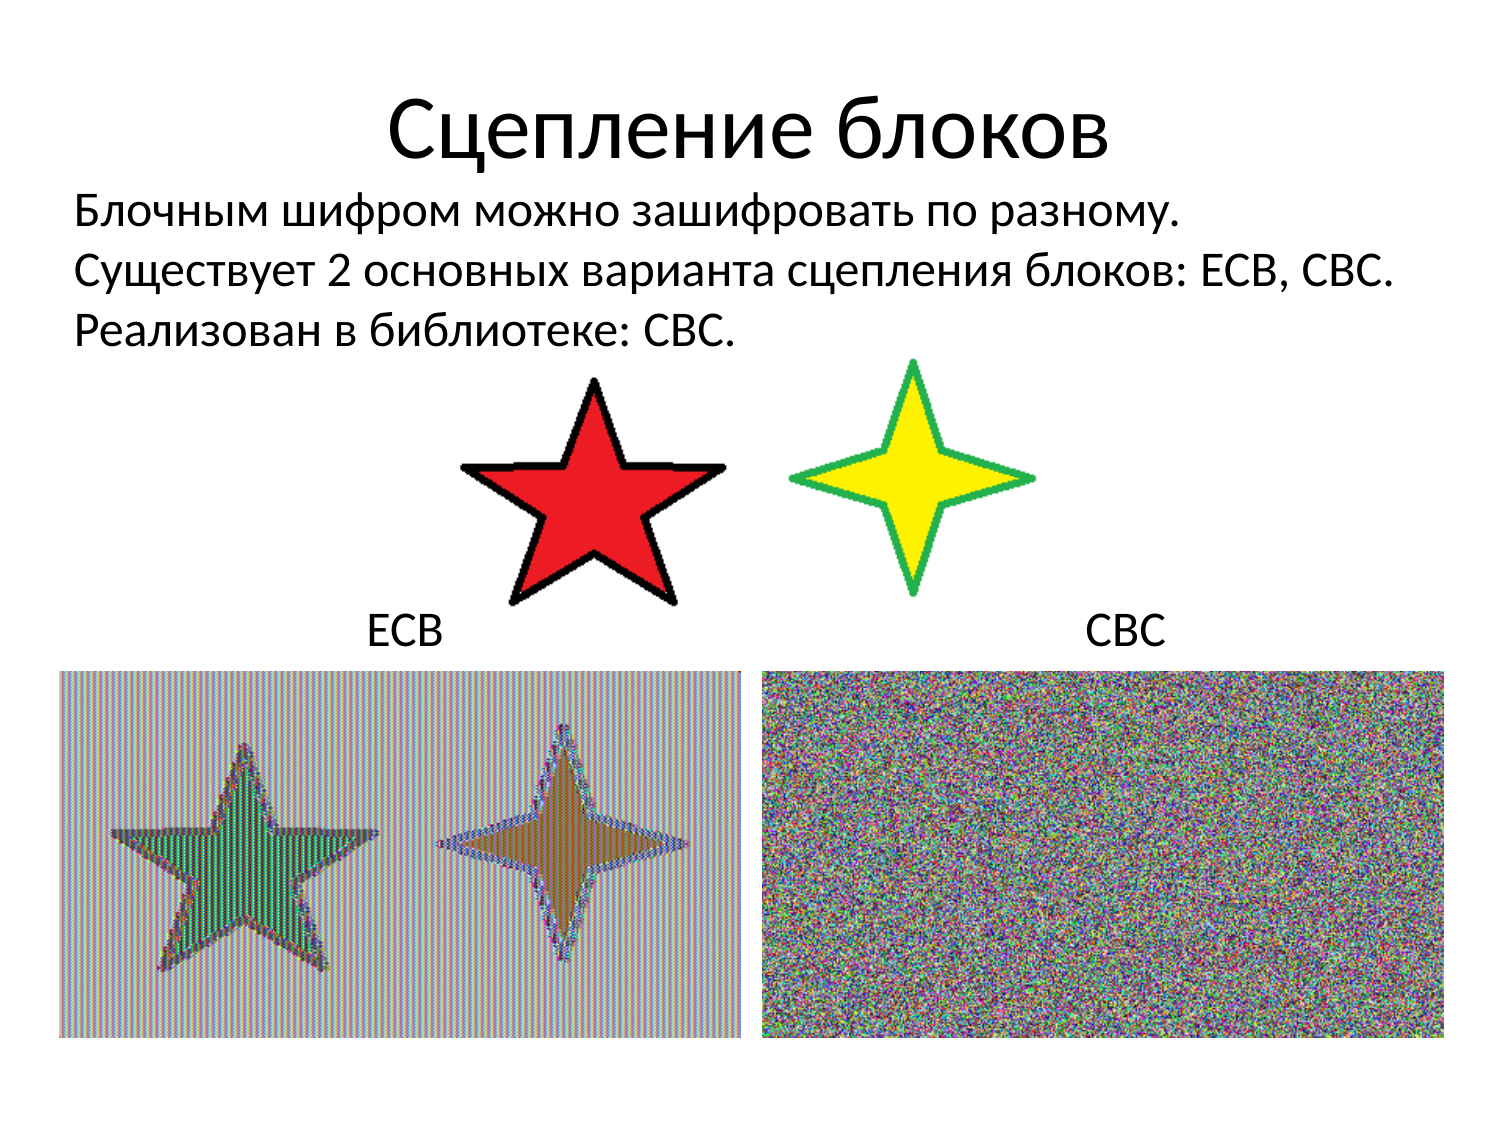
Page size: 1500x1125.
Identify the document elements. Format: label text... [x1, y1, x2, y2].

text_box Сцепление блоков Блочным шифром можно зашифровать по разному. Существует 2 основных варианта сцепления блоков: ECB, CBC. Реализован в библиотеке: CBC. ECB CBC [58, 58, 1441, 664]
picture [58, 306, 1444, 1038]
